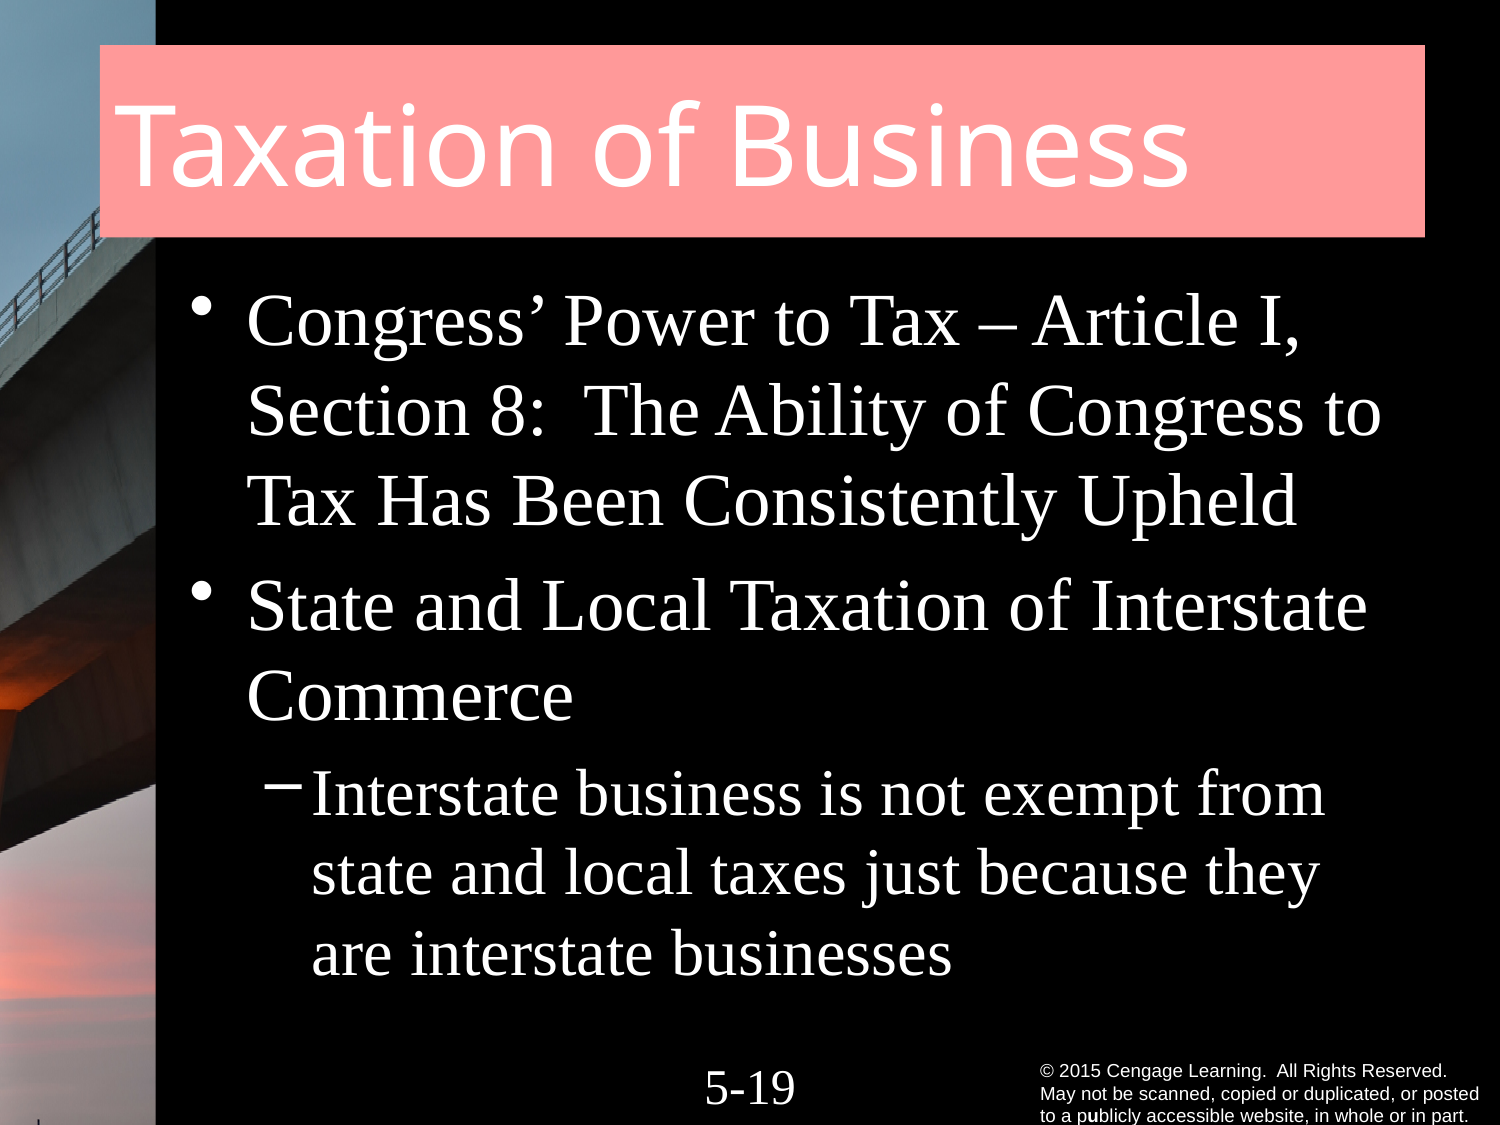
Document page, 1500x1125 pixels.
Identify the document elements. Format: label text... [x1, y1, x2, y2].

slide_number 5-18 [574, 1046, 926, 1125]
list Congress’ Power to Tax – Article I, Section 8: The Ability of Congress to Tax Has Been Consistently Upheld State and Local Taxation of Interstate Commerce Interstate business is not exempt from state and local taxes just because they are interstate businesses [174, 262, 1425, 1005]
title Taxation of Business [99, 44, 1426, 238]
picture [0, 0, 155, 1125]
